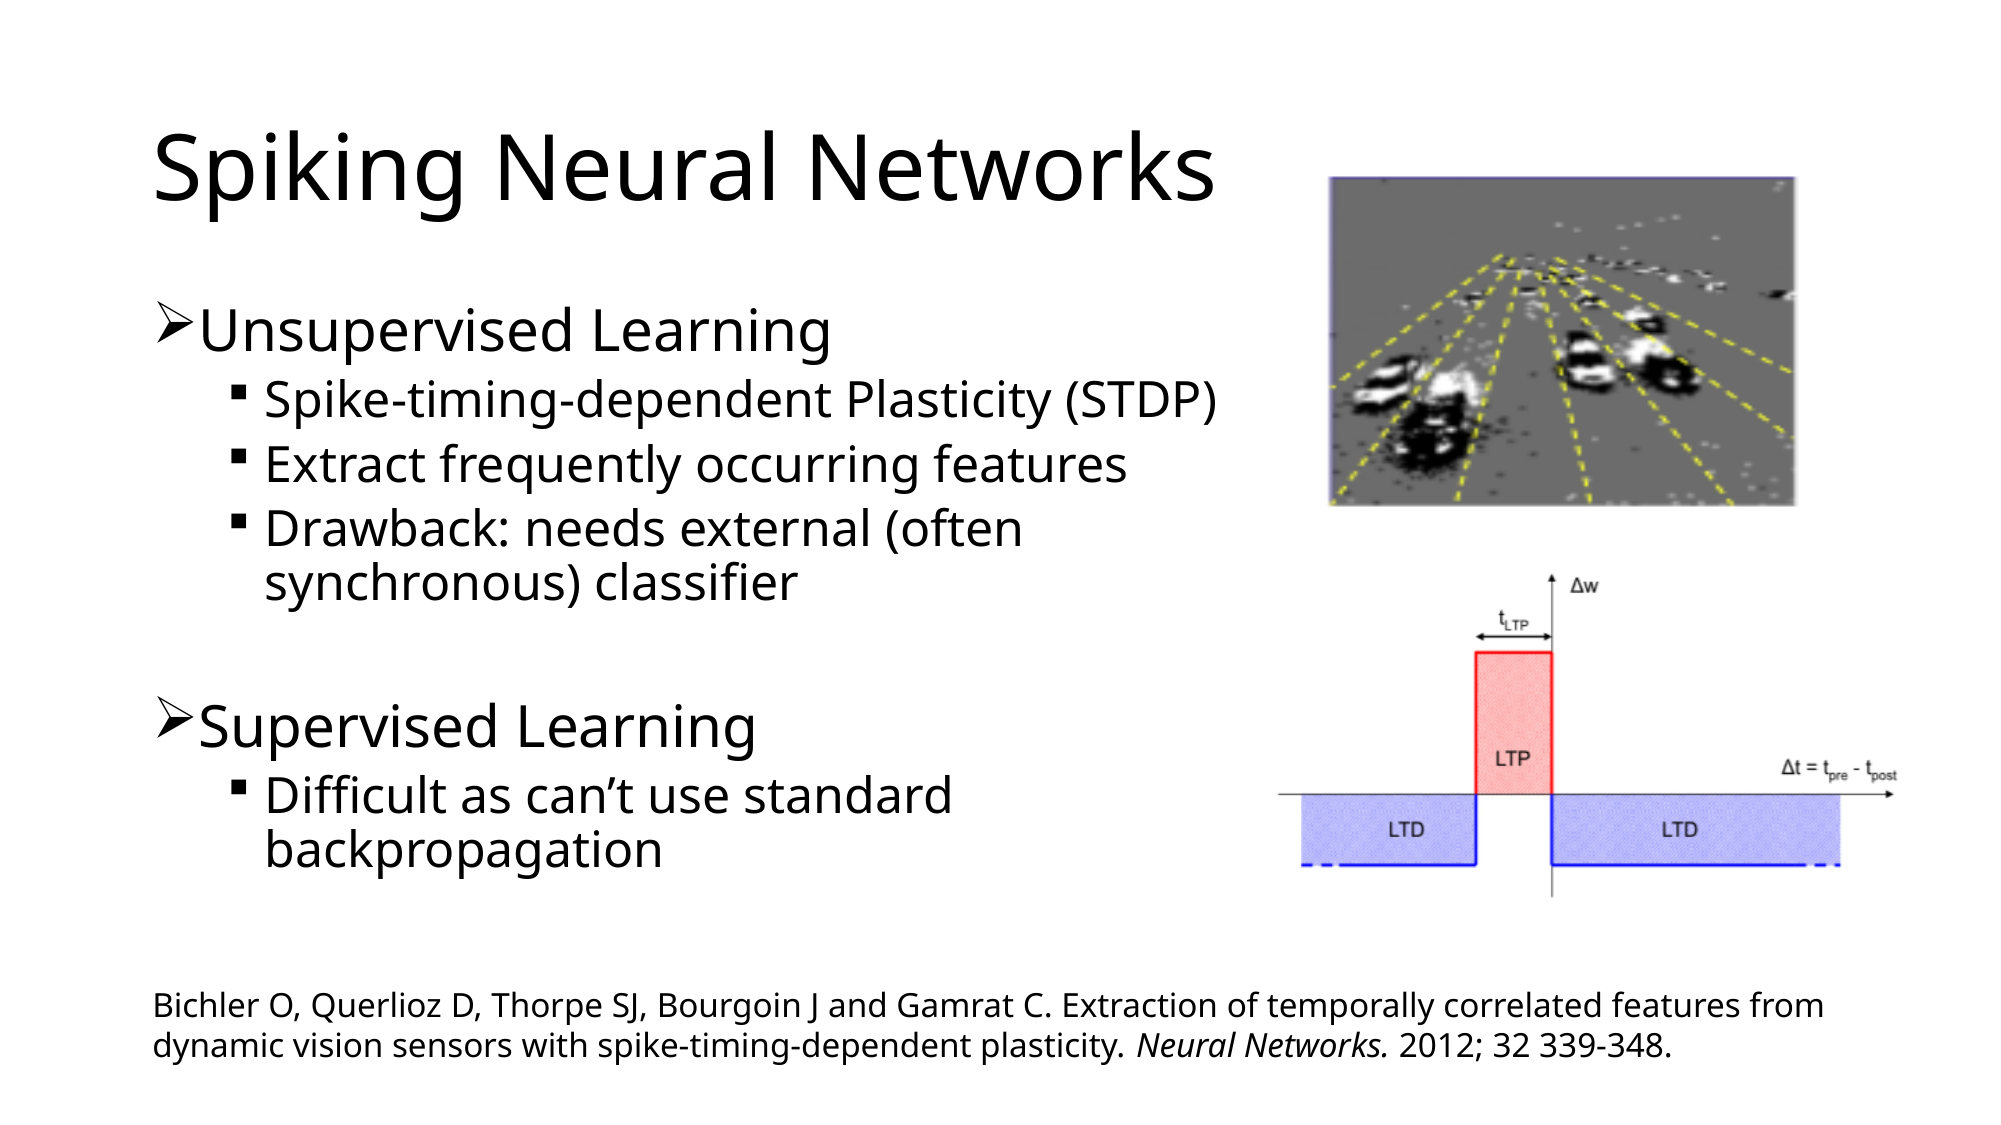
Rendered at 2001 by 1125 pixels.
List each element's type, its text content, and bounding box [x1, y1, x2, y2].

text_box Bichler O, Querlioz D, Thorpe SJ, Bourgoin J and Gamrat C. Extraction of temporally correlated features from dynamic vision sensors with spike-timing-dependent plasticity. Neural Networks. 2012; 32 339-348. [137, 976, 1906, 1072]
list Unsupervised Learning Spike-timing-dependent Plasticity (STDP) Extract frequently occurring features Drawback: needs external (often synchronous) classifier Supervised Learning Difficult as can’t use standard backpropagation [137, 293, 1262, 976]
picture [1261, 561, 1906, 904]
picture [1323, 170, 1806, 513]
title Spiking Neural Networks [137, 61, 1863, 279]
